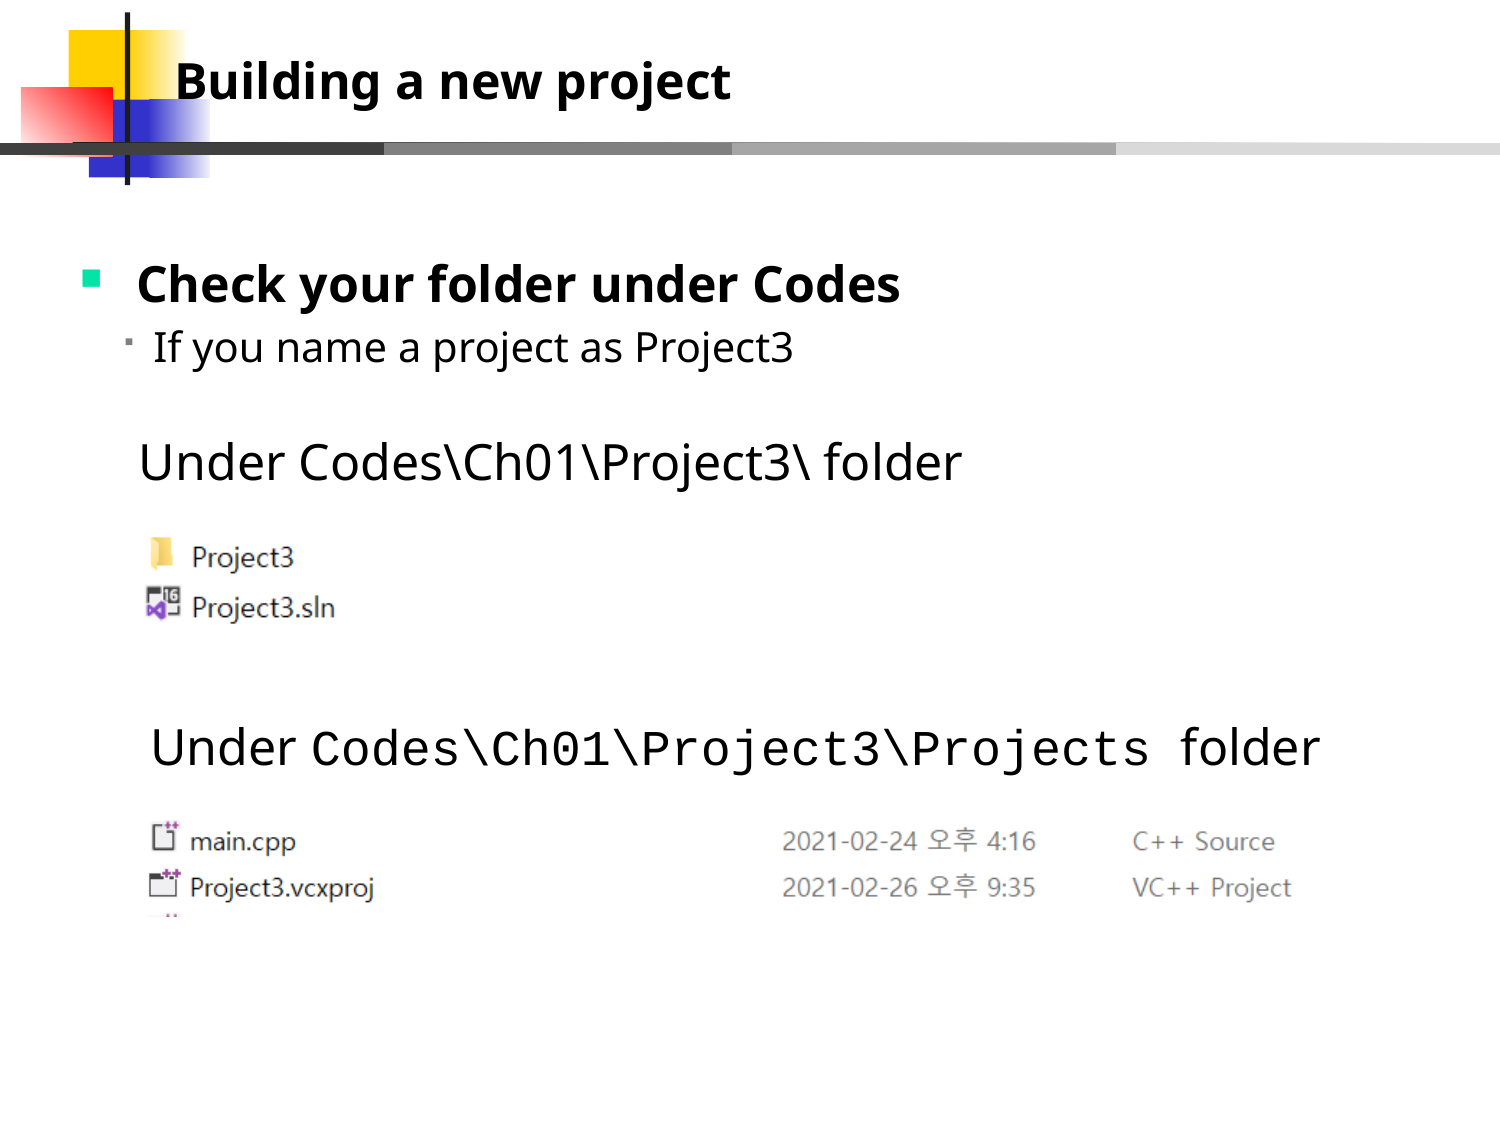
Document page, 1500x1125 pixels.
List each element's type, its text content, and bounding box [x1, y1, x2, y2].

list Check your folder under Codes If you name a project as Project3 [64, 214, 1412, 445]
picture [112, 810, 1500, 917]
text_box Under Codes\Ch01\Project3\Projects folder [135, 707, 1365, 783]
title Building a new project [159, 27, 1282, 118]
picture [112, 514, 453, 693]
text_box Under Codes\Ch01\Project3\ folder [123, 423, 1128, 499]
